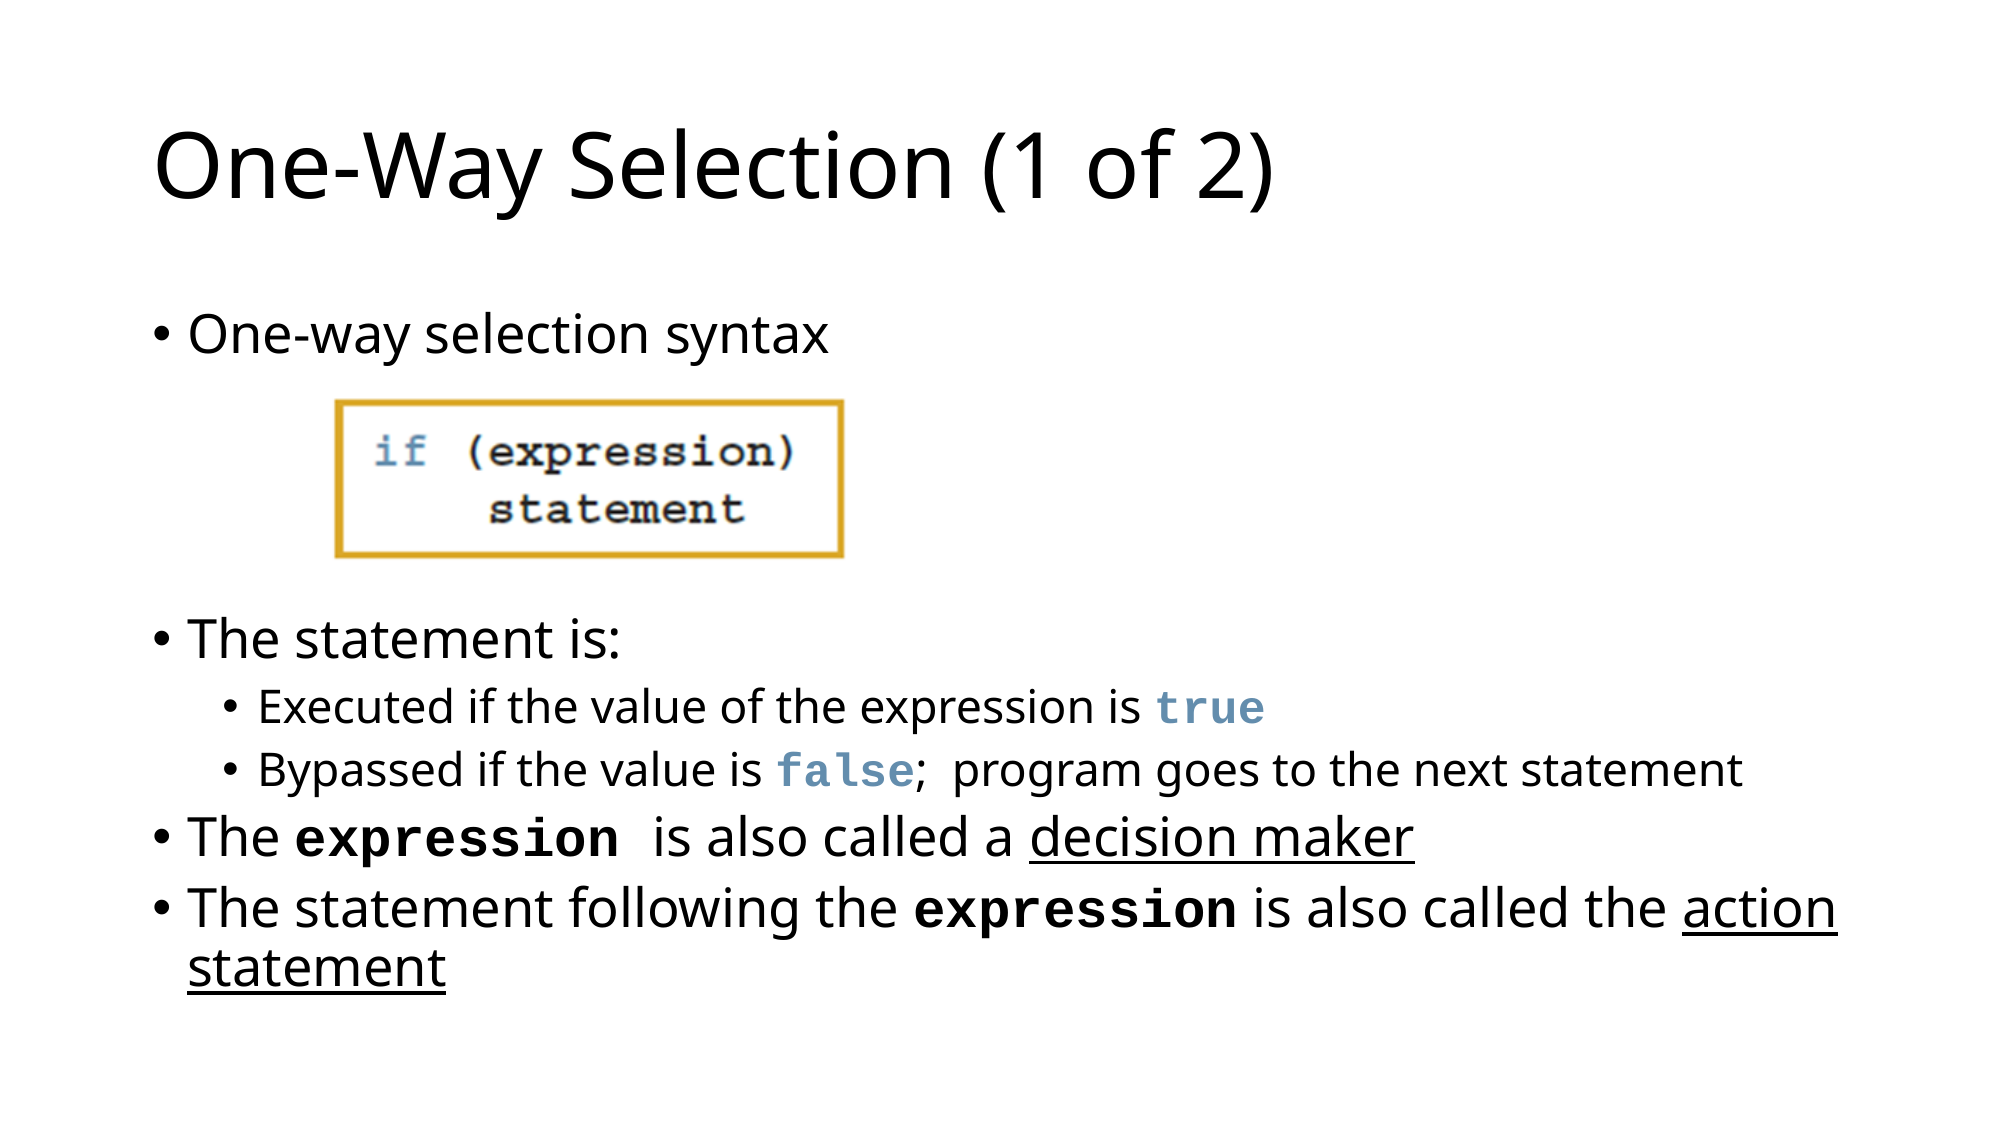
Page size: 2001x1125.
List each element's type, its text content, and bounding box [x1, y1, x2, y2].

title One-Way Selection (1 of 2) [137, 59, 1863, 278]
list One-way selection syntax The statement is: Executed if the value of the expression is true Bypassed if the value is false; program goes to the next statement The expression is also called a decision maker The statement following the expression is also called the action statement [137, 299, 1863, 1014]
picture [325, 393, 851, 563]
